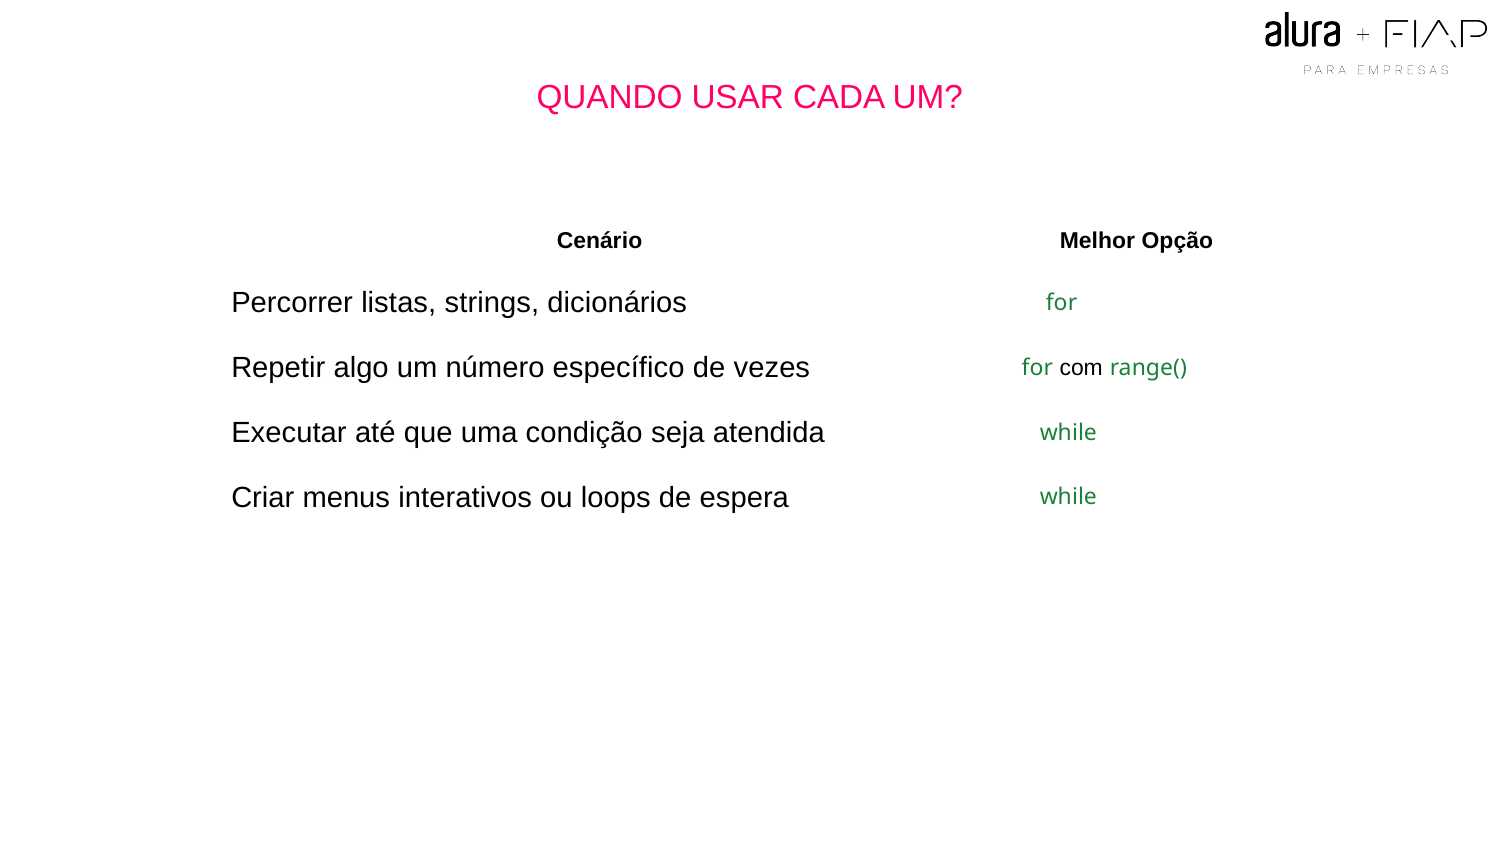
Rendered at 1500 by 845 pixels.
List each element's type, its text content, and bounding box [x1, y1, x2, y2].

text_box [1255, 0, 1500, 85]
table_cell for com range() [983, 336, 1290, 401]
table_cell while [983, 466, 1290, 530]
table_header Cenário [216, 209, 983, 271]
table_cell for [983, 271, 1290, 336]
table_cell Percorrer listas, strings, dicionários [216, 271, 983, 336]
table_cell Repetir algo um número específico de vezes [216, 336, 983, 401]
table_cell Executar até que uma condição seja atendida [216, 401, 983, 466]
table_cell Criar menus interativos ou loops de espera [216, 466, 983, 530]
table_header Melhor Opção [983, 209, 1290, 271]
text_box QUANDO USAR CADA UM? [119, 67, 1381, 123]
table_cell while [983, 401, 1290, 466]
